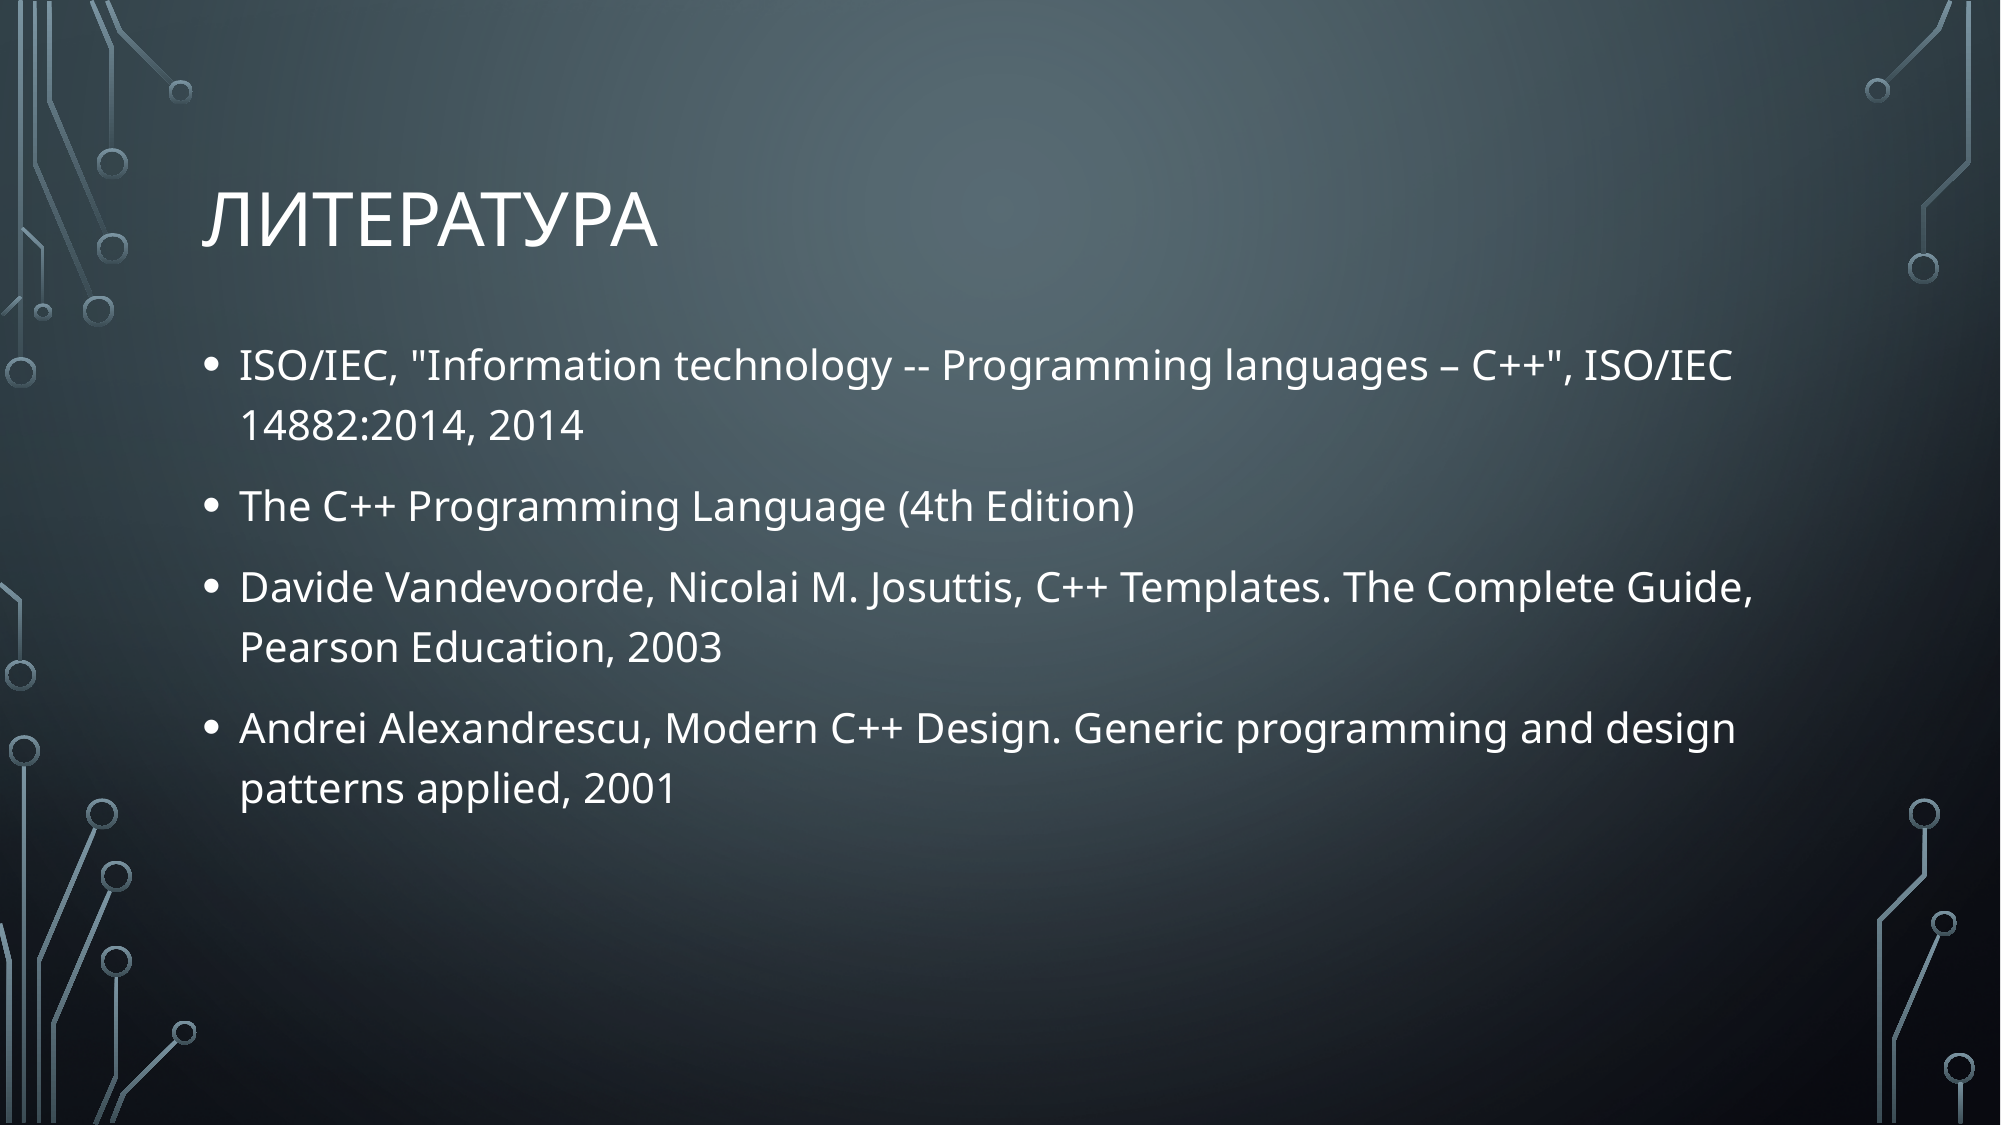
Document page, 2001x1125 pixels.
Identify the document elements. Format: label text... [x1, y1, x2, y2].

title литература [187, 101, 1813, 321]
list ISO/IEC, "Information technology -- Programming languages – C++", ISO/IEC 14882:2014, 2014 The C++ Programming Language (4th Edition) Davide Vandevoorde, Nicolai M. Josuttis, C++ Templates. The Complete Guide, Pearson Education, 2003 Andrei Alexandrescu, Modern C++ Design. Generic programming and design patterns applied, 2001 [187, 321, 1813, 1086]
